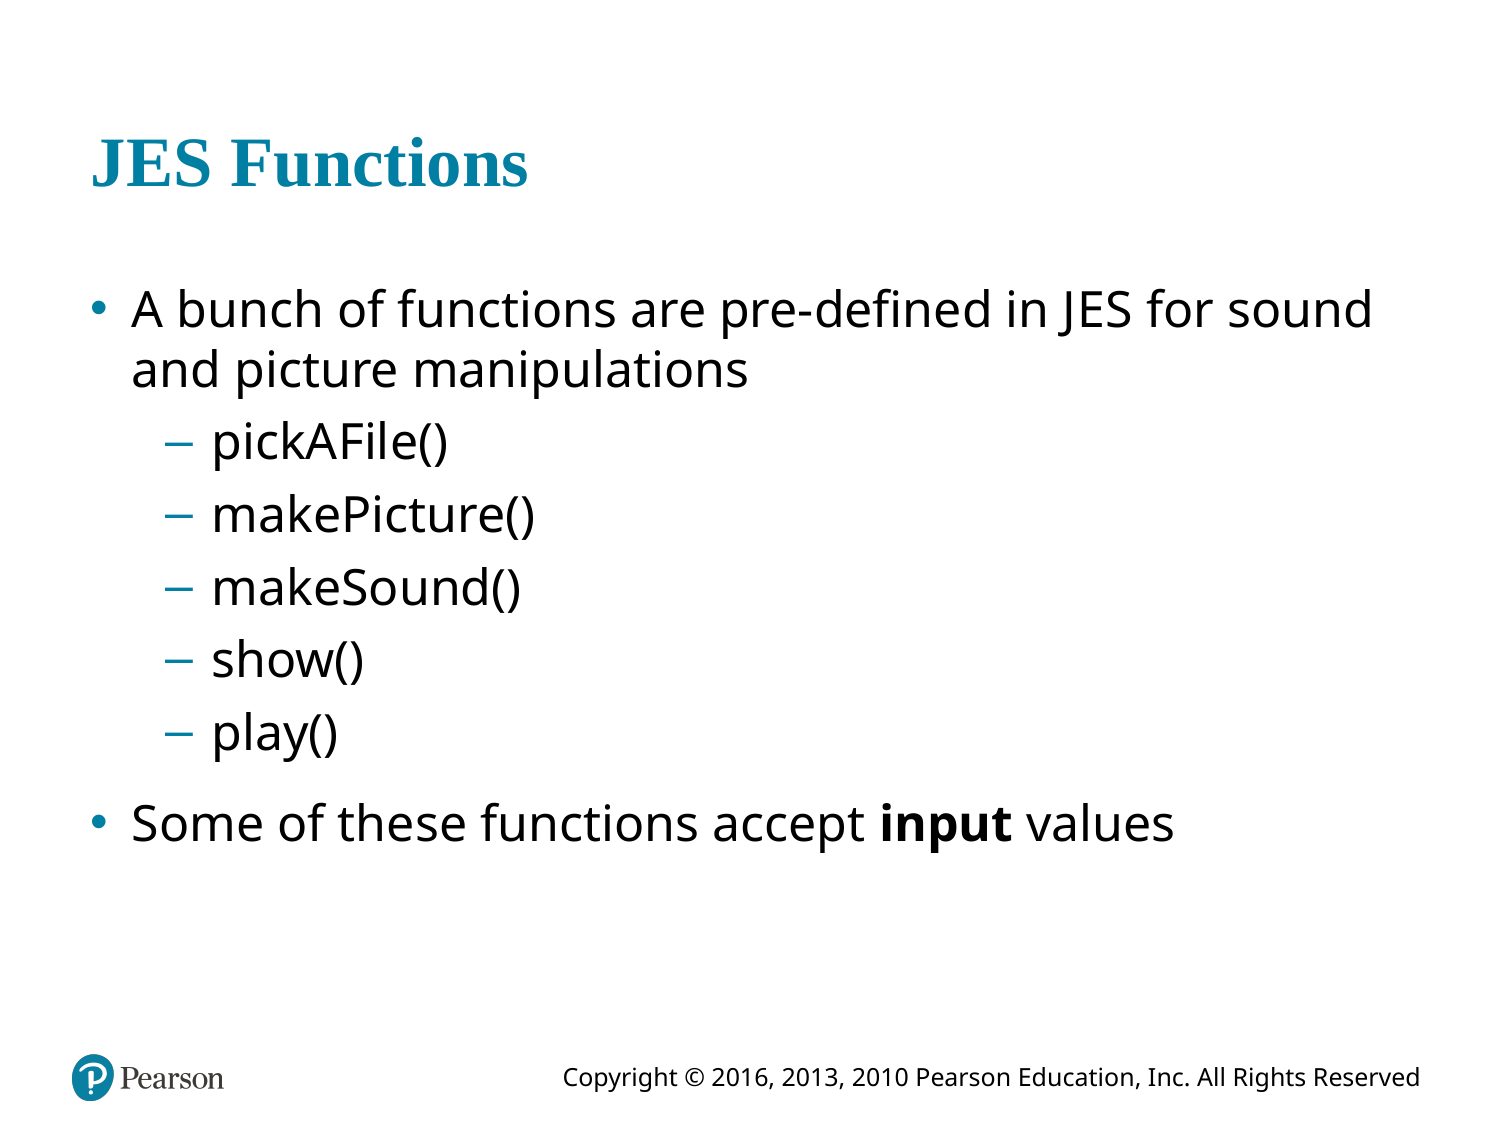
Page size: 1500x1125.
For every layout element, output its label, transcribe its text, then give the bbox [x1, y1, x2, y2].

list A bunch of functions are pre-defined in J E S for sound and picture manipulations pickAFile() makePicture() makeSound() show() play() Some of these functions accept input values [75, 262, 1425, 931]
picture [98, 1054, 224, 1101]
title J E S Functions [75, 0, 1425, 216]
picture [80, 1063, 106, 1088]
picture [72, 1054, 88, 1070]
picture [72, 1087, 83, 1101]
